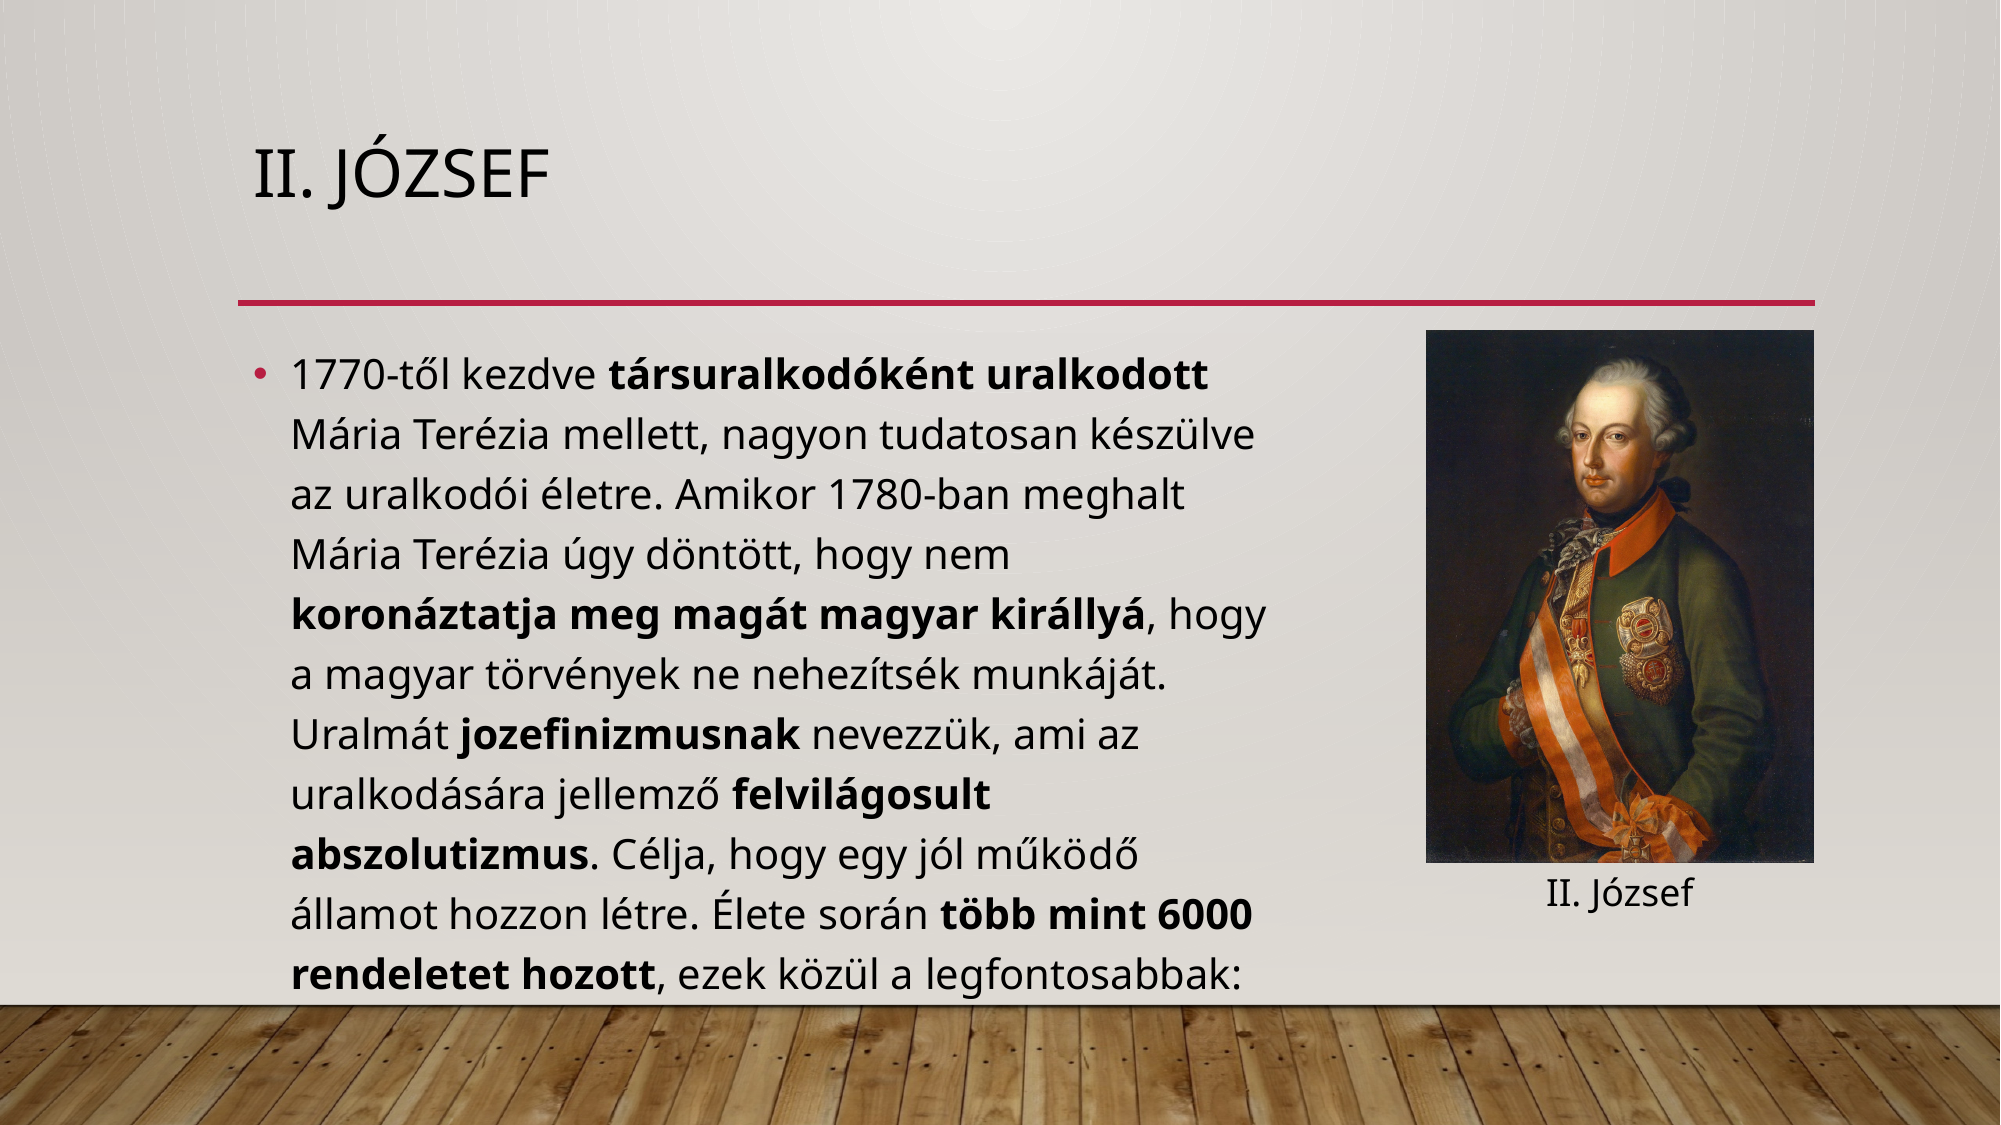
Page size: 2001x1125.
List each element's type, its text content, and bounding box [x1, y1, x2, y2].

text_box II. József [1426, 864, 1814, 922]
picture [0, 1005, 2000, 1125]
title II. József [238, 131, 1814, 305]
list 1770-től kezdve társuralkodóként uralkodott Mária Terézia mellett, nagyon tudatosan készülve az uralkodói életre. Amikor 1780-ban meghalt Mária Terézia úgy döntött, hogy nem koronáztatja meg magát magyar királlyá, hogy a magyar törvények ne nehezítsék munkáját. Uralmát jozefinizmusnak nevezzük, ami az uralkodására jellemző felvilágosult abszolutizmus. Célja, hogy egy jól működő államot hozzon létre. Élete során több mint 6000 rendeletet hozott, ezek közül a legfontosabbak: [238, 330, 1302, 897]
picture [1425, 330, 1814, 864]
